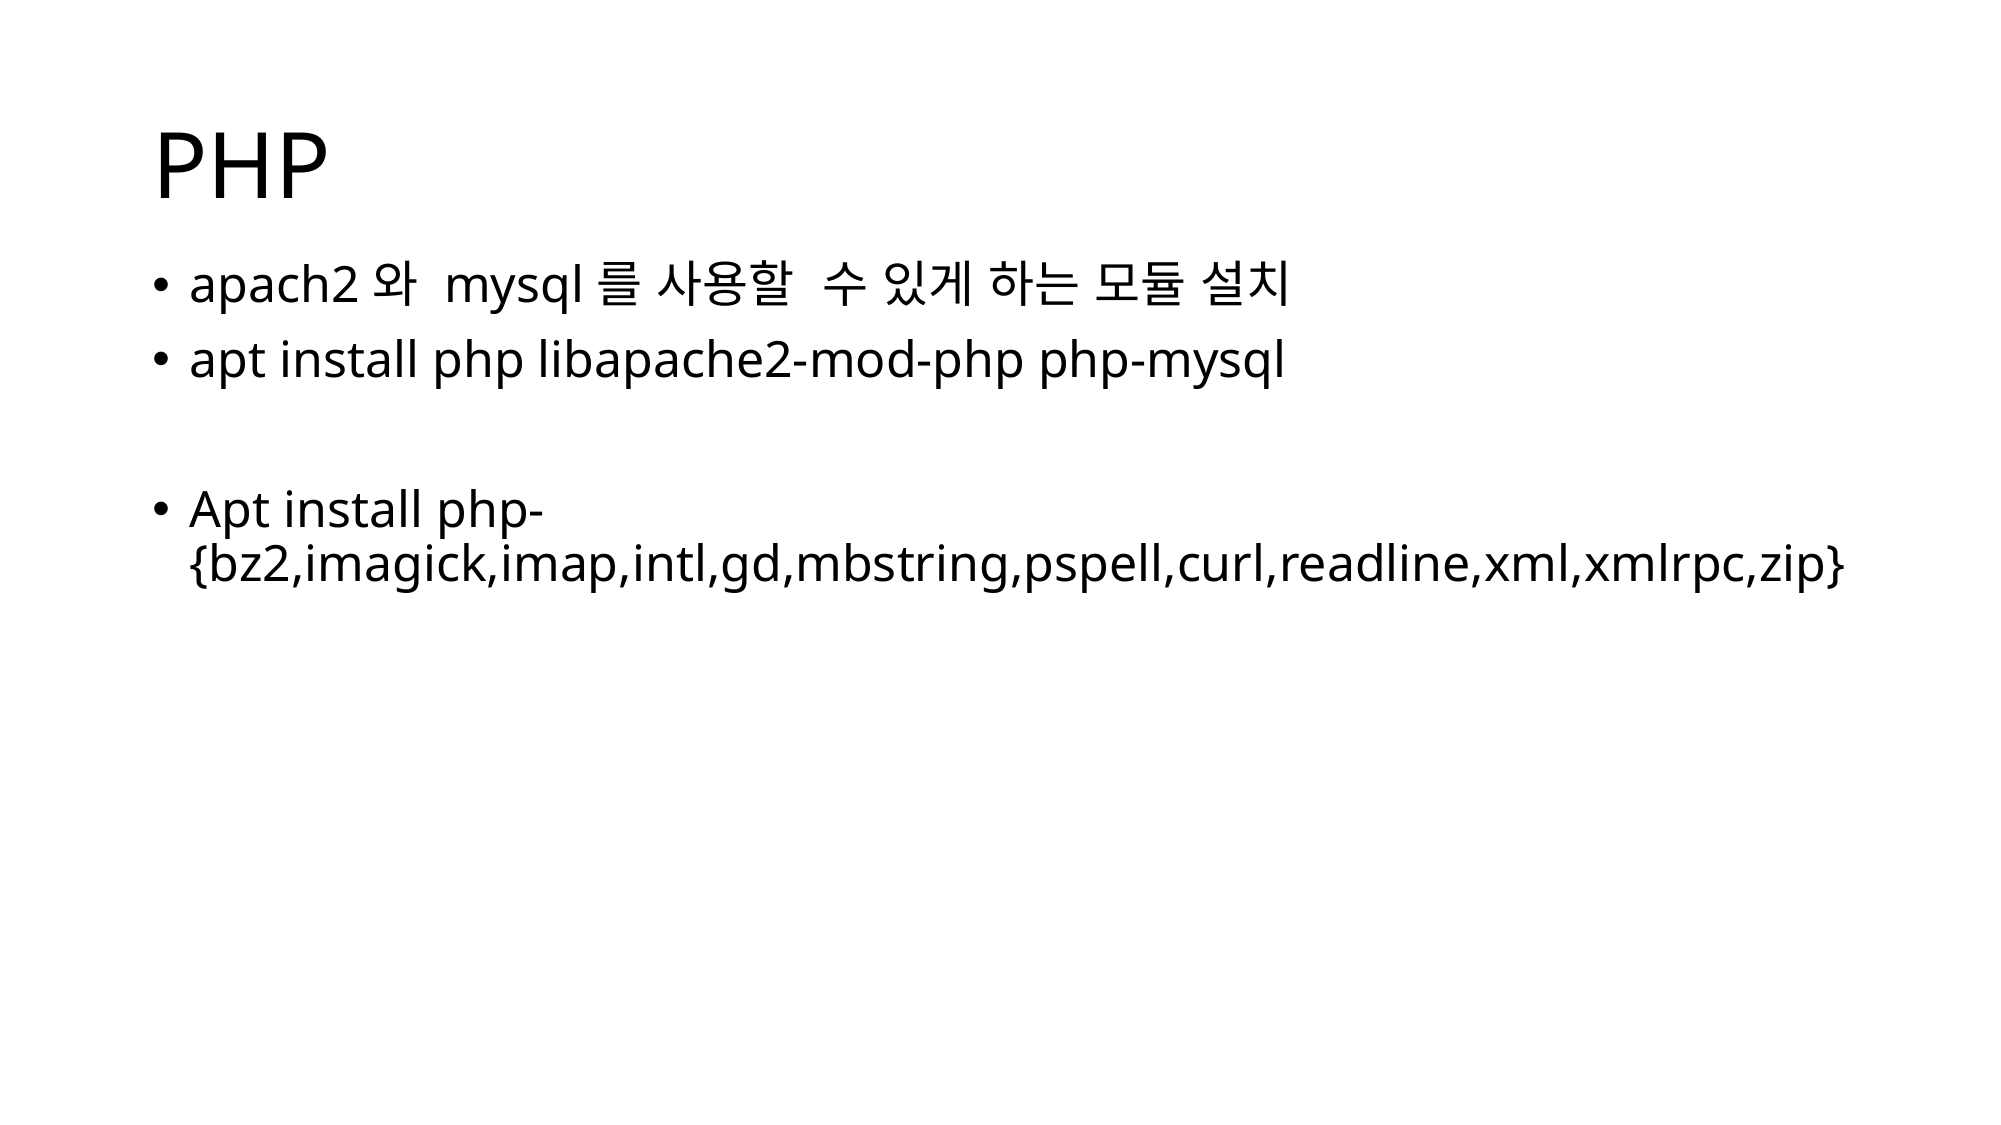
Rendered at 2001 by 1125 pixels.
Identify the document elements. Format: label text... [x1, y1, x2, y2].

title PHP [137, 59, 1863, 252]
list apach2와 mysql를 사용할 수 있게 하는 모듈 설치 apt install php libapache2-mod-php php-mysql Apt install php-{bz2,imagick,imap,intl,gd,mbstring,pspell,curl,readline,xml,xmlrpc,zip} [137, 252, 1863, 1014]
